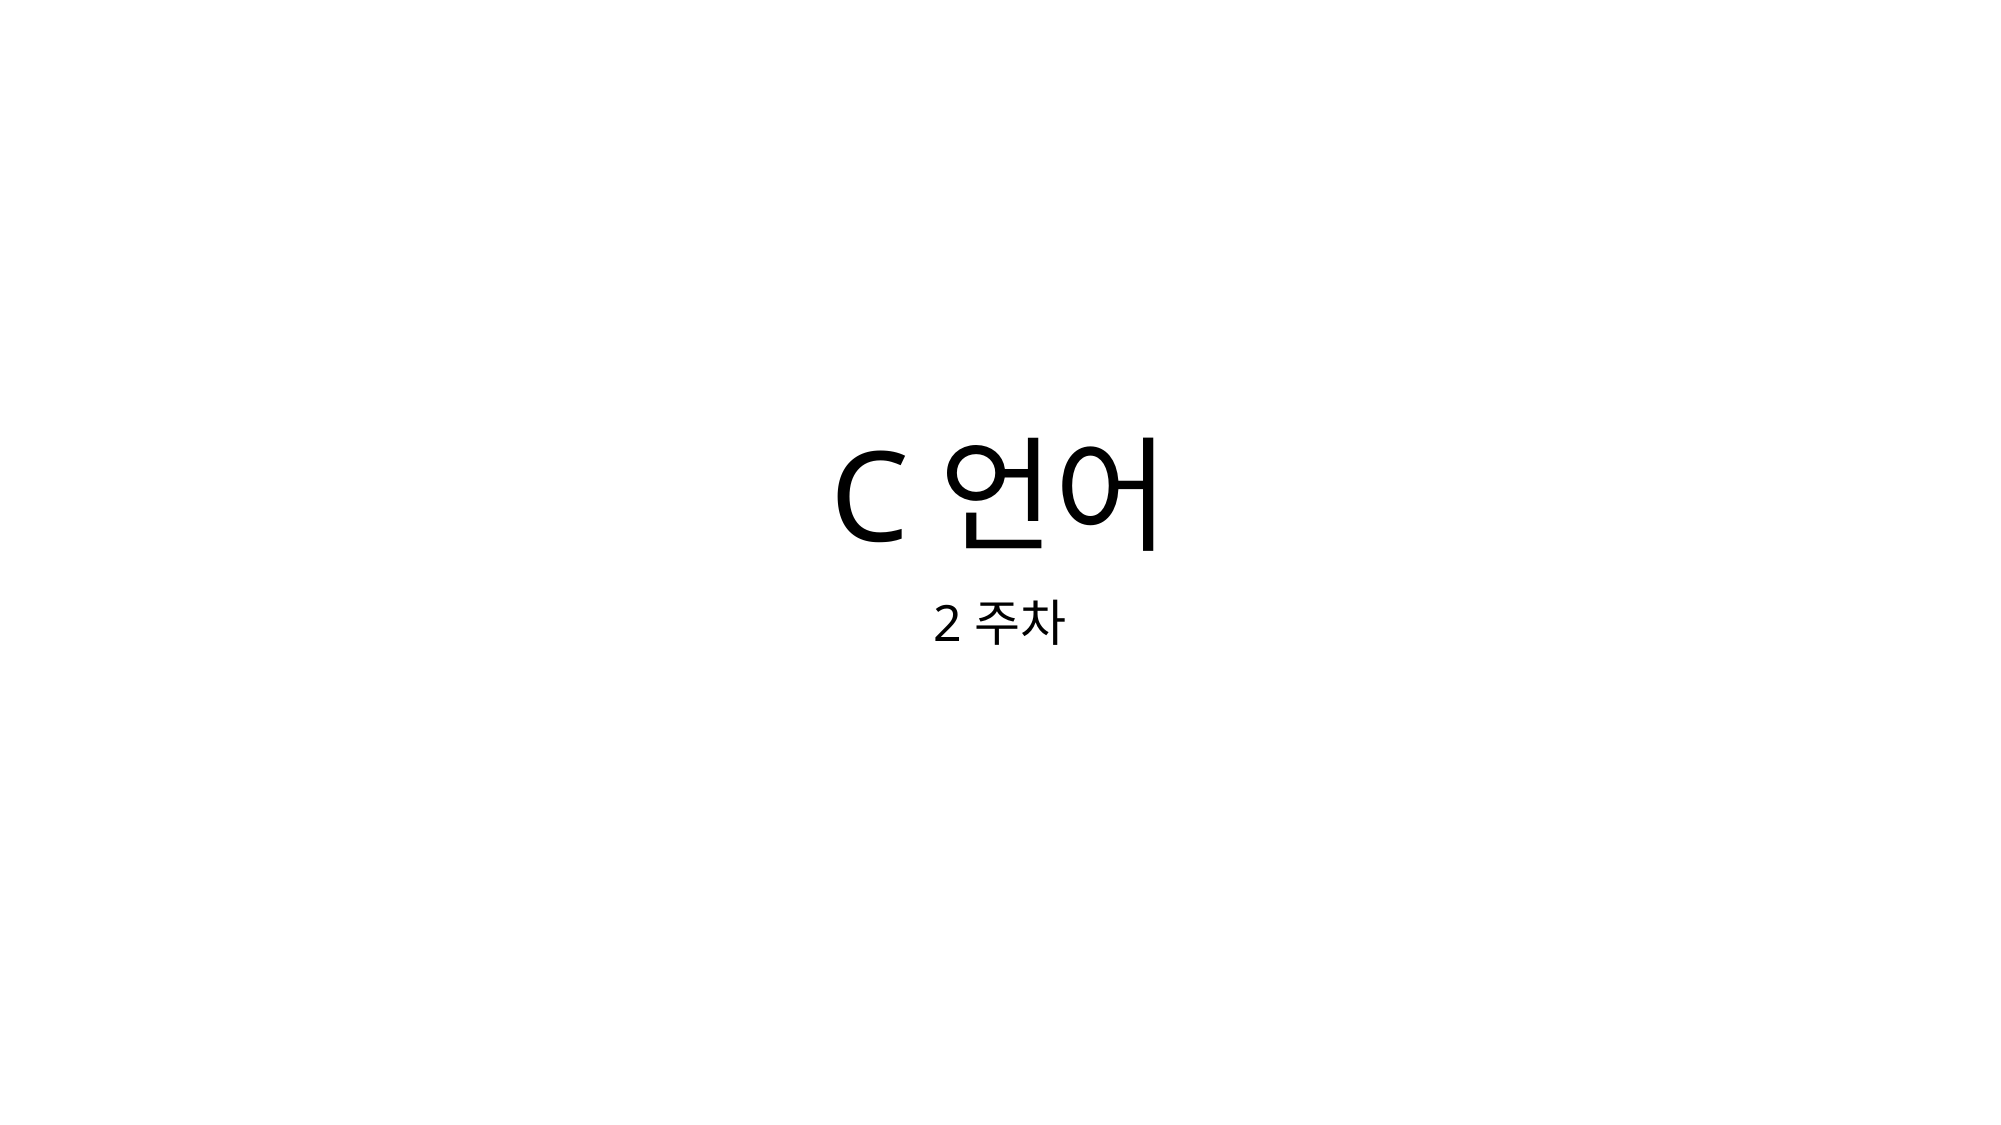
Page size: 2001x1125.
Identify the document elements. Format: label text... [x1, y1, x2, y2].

title C언어 [249, 184, 1750, 576]
subtitle 2주차 [249, 590, 1750, 863]
